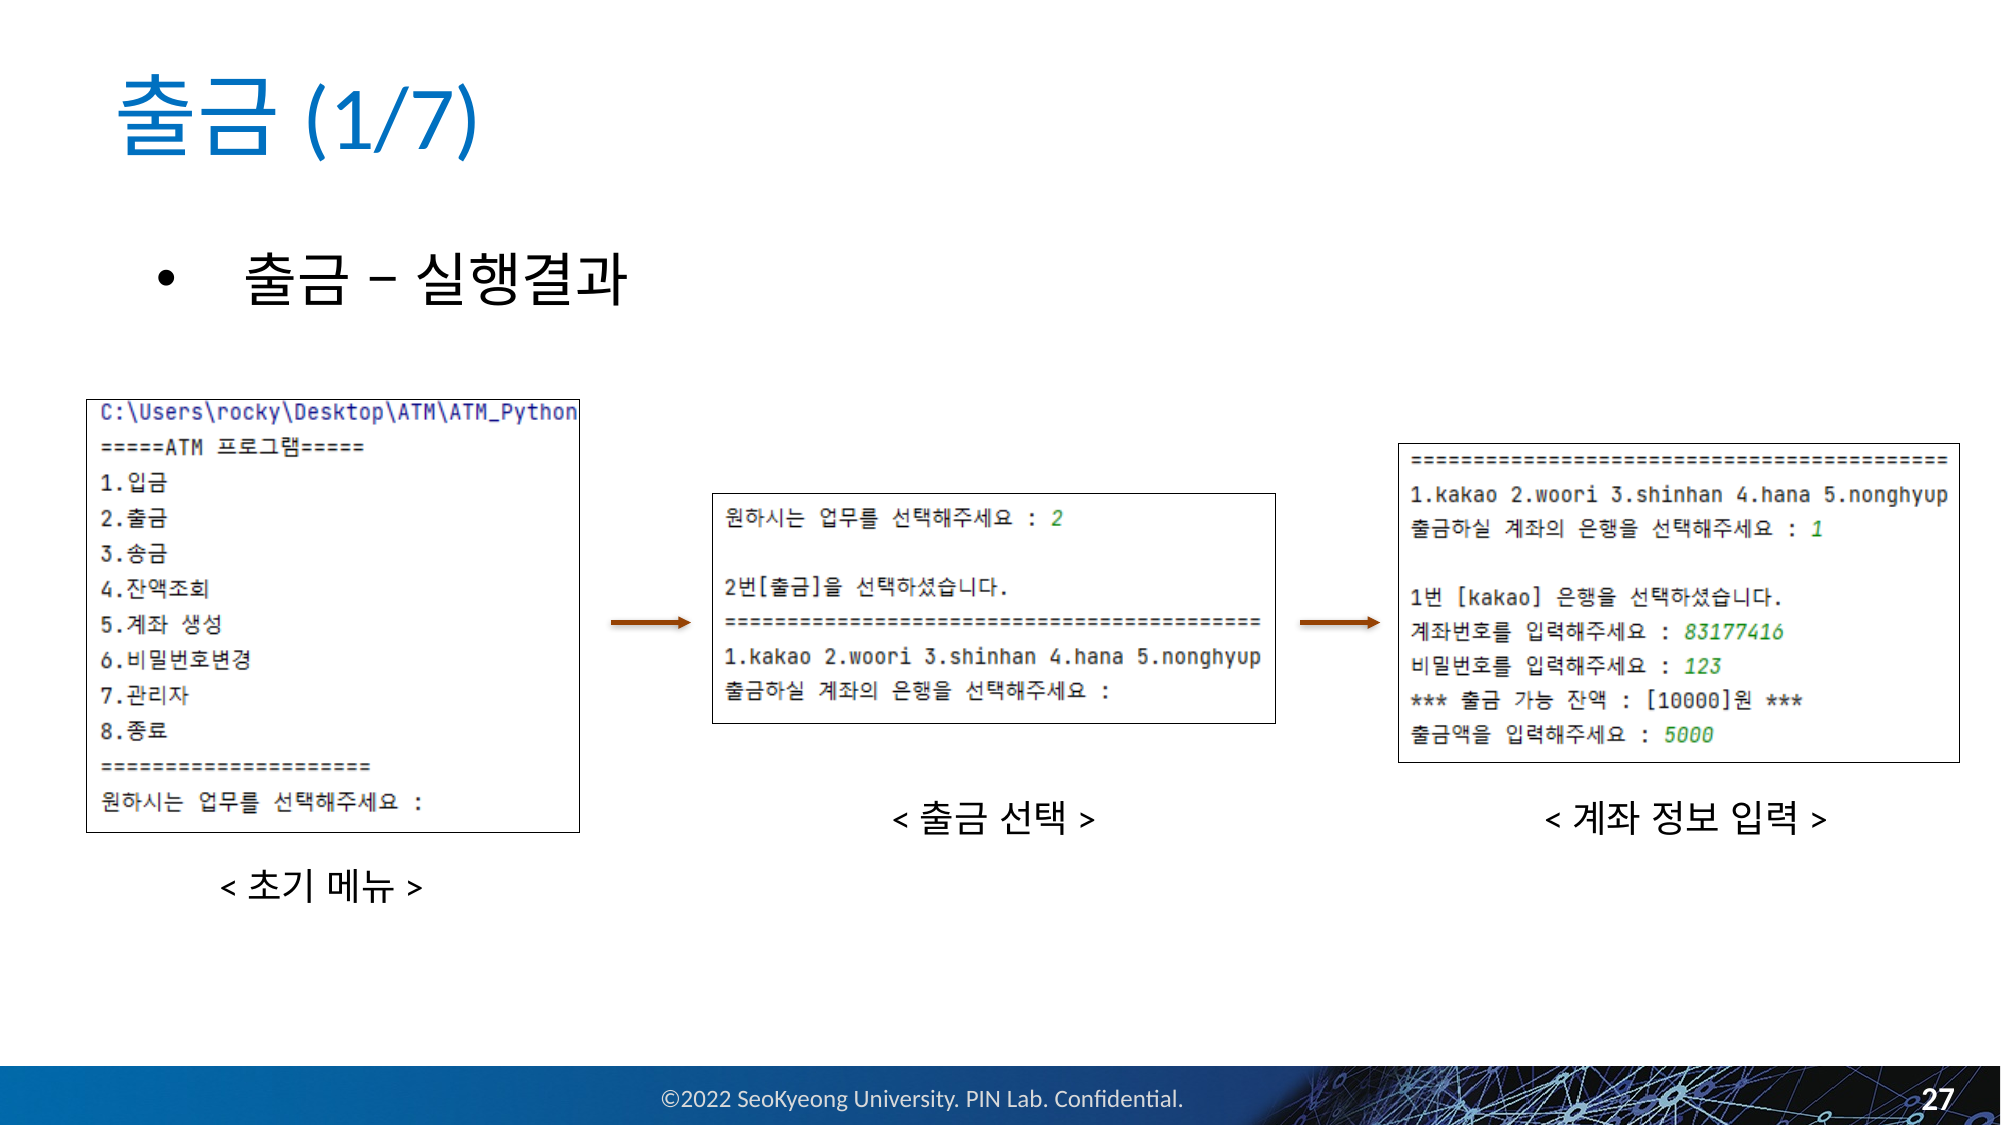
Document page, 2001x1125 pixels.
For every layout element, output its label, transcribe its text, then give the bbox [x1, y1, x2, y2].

slide_number 27 [1519, 1067, 1970, 1125]
picture [86, 399, 580, 833]
text_box <계좌 정보 입력> [1529, 788, 1843, 848]
text_box <초기 메뉴> [204, 855, 439, 916]
picture [712, 493, 1276, 724]
text_box 출금 – 실행결과 [141, 235, 1619, 339]
text_box <출금 선택> [877, 788, 1111, 848]
picture [0, 1066, 2001, 1125]
picture [1398, 443, 1960, 763]
title 출금(1/7) [99, 45, 872, 200]
